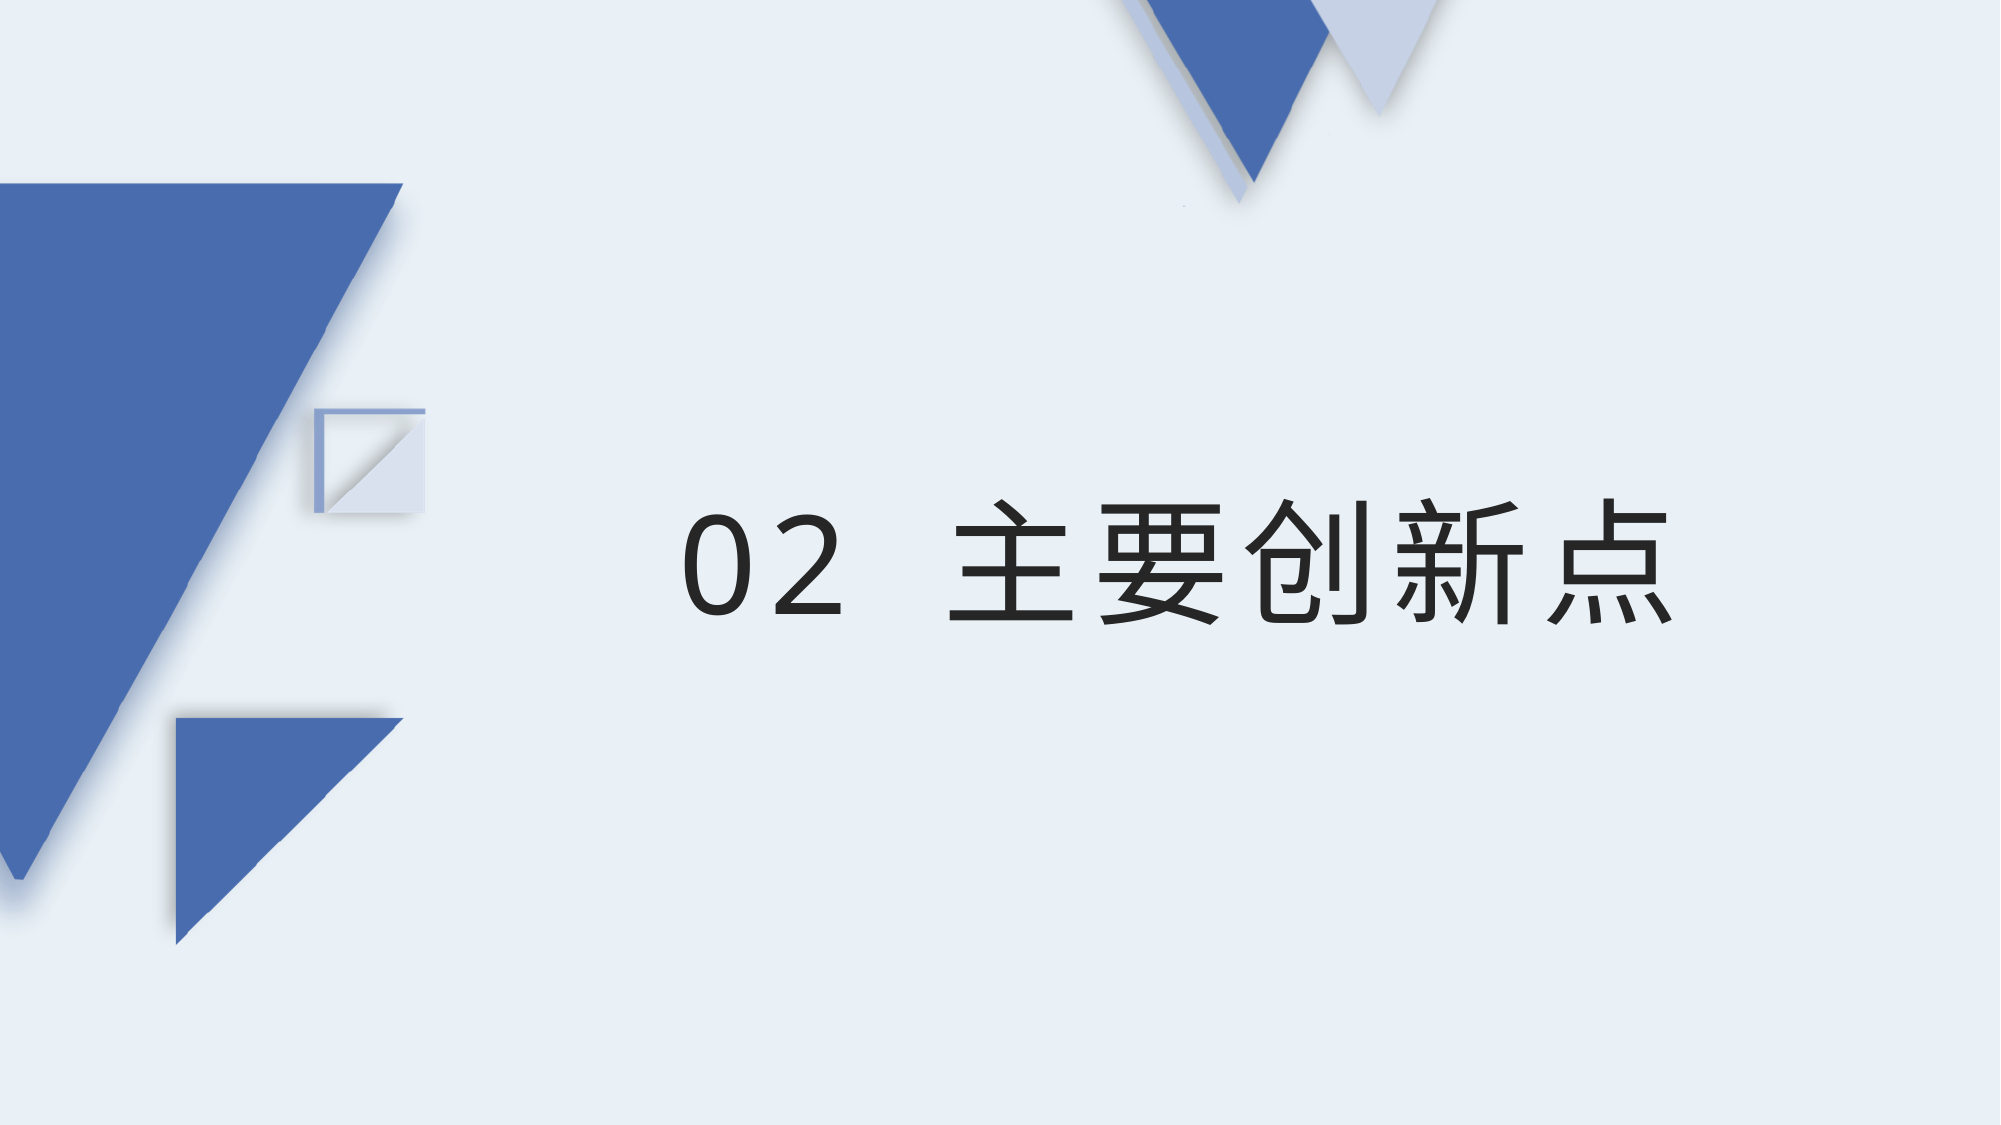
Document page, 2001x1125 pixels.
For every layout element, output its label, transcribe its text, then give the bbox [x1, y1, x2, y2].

picture [0, 0, 1499, 1053]
title 02 主要创新点 [663, 431, 1873, 643]
